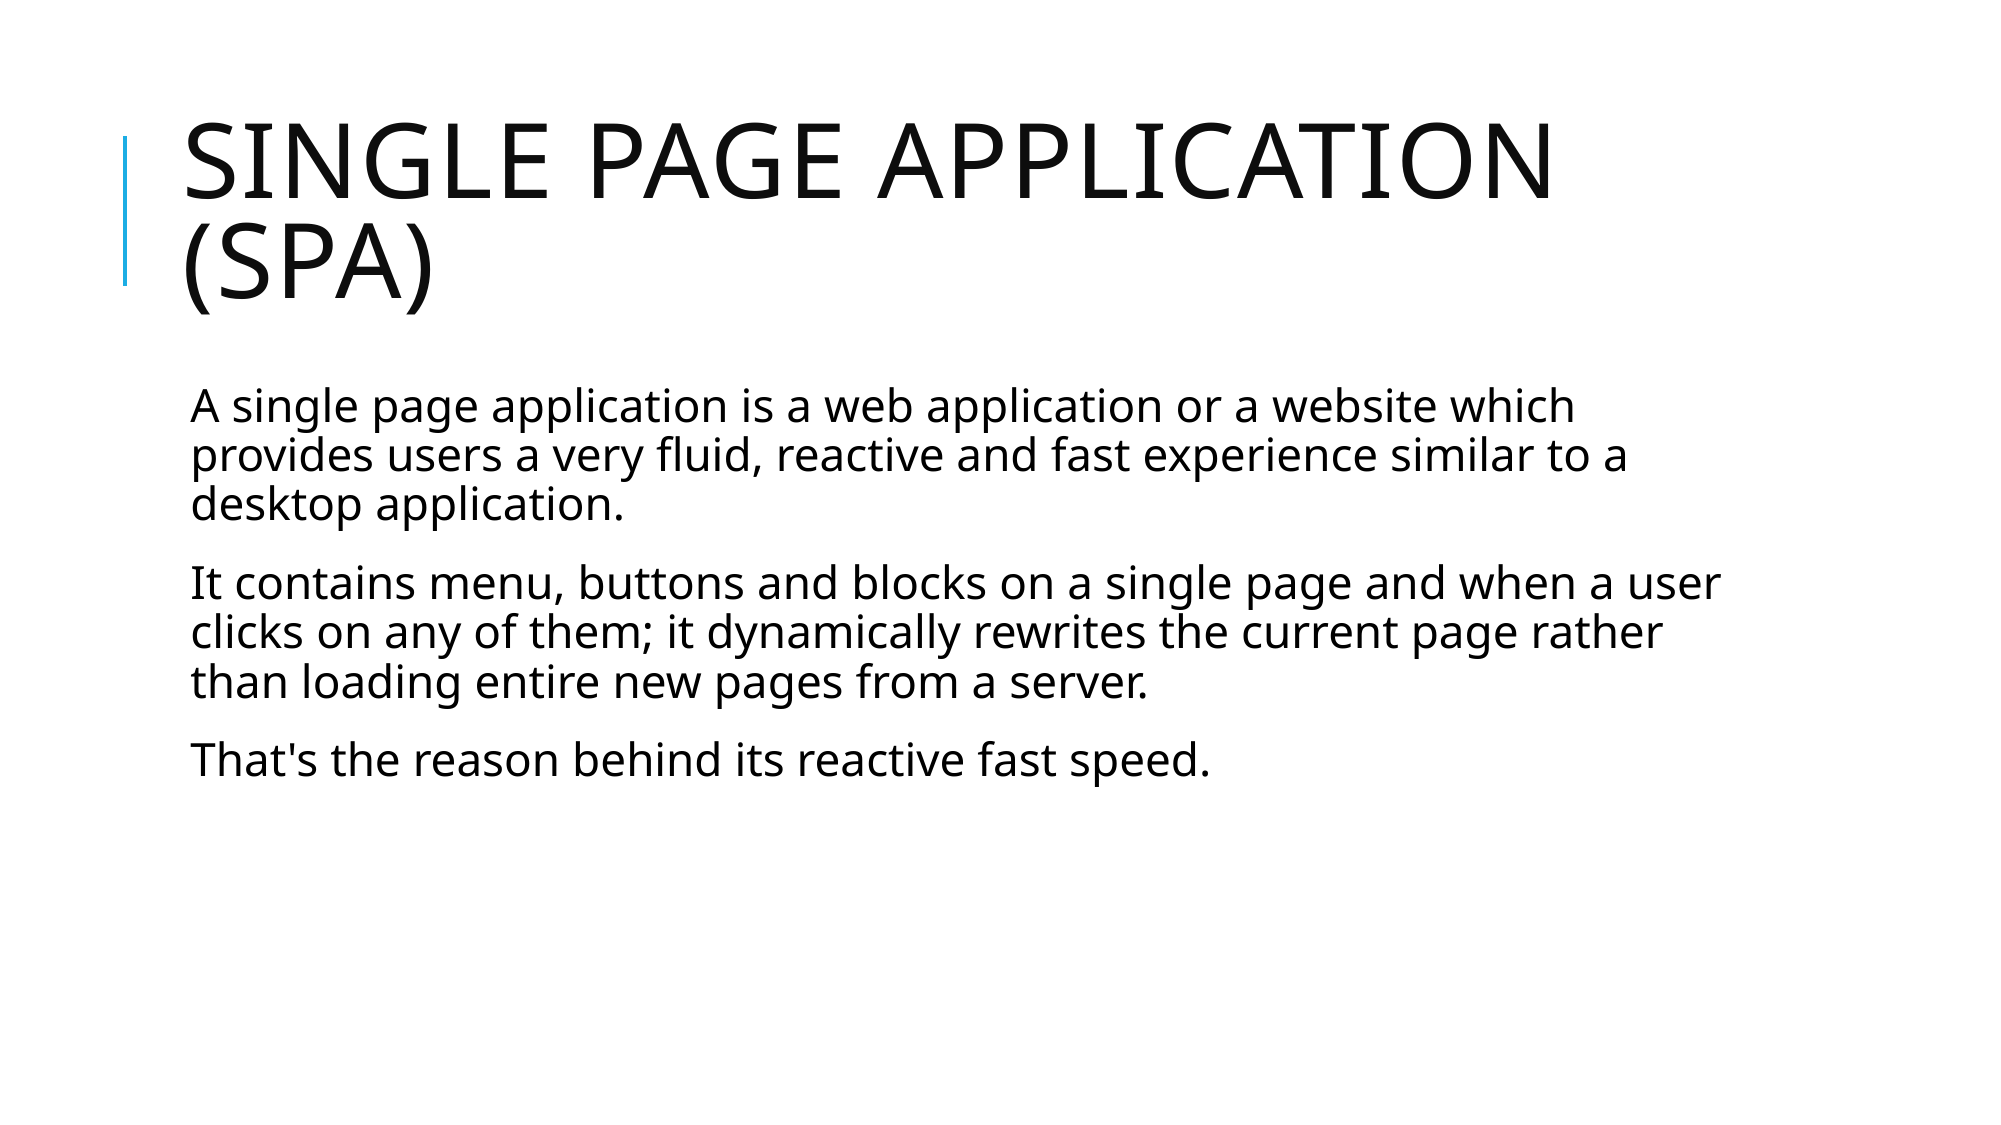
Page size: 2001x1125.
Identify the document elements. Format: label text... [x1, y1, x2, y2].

list A single page application is a web application or a website which provides users a very fluid, reactive and fast experience similar to a desktop application. It contains menu, buttons and blocks on a single page and when a user clicks on any of them; it dynamically rewrites the current page rather than loading entire new pages from a server. That's the reason behind its reactive fast speed. [168, 375, 1763, 1035]
title Single Page Application (SPA) [168, 96, 1763, 342]
